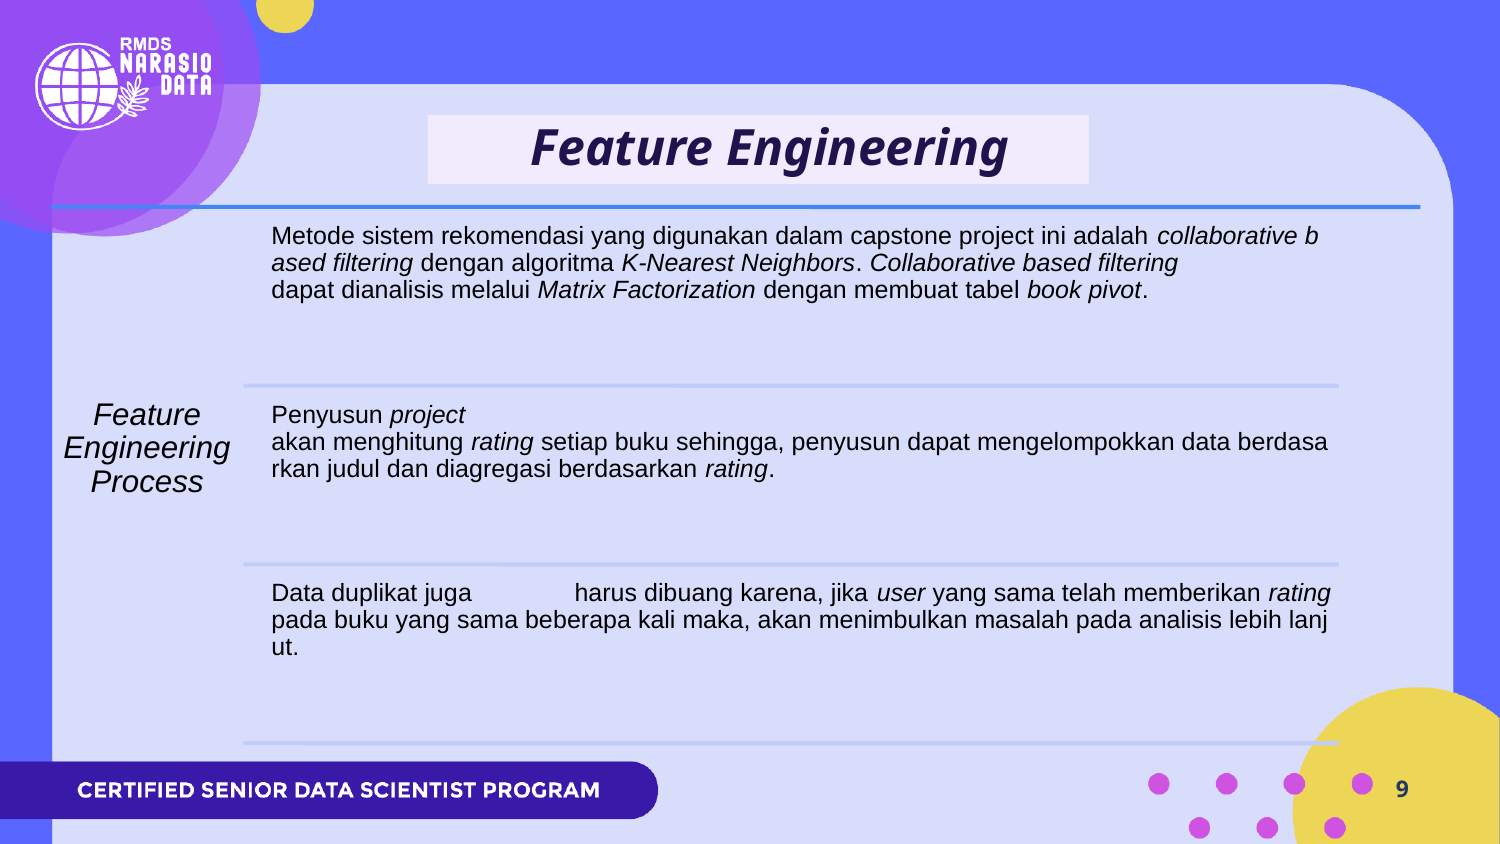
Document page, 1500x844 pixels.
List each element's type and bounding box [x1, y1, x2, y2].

picture [0, 0, 1500, 844]
text_box [50, 206, 1421, 753]
